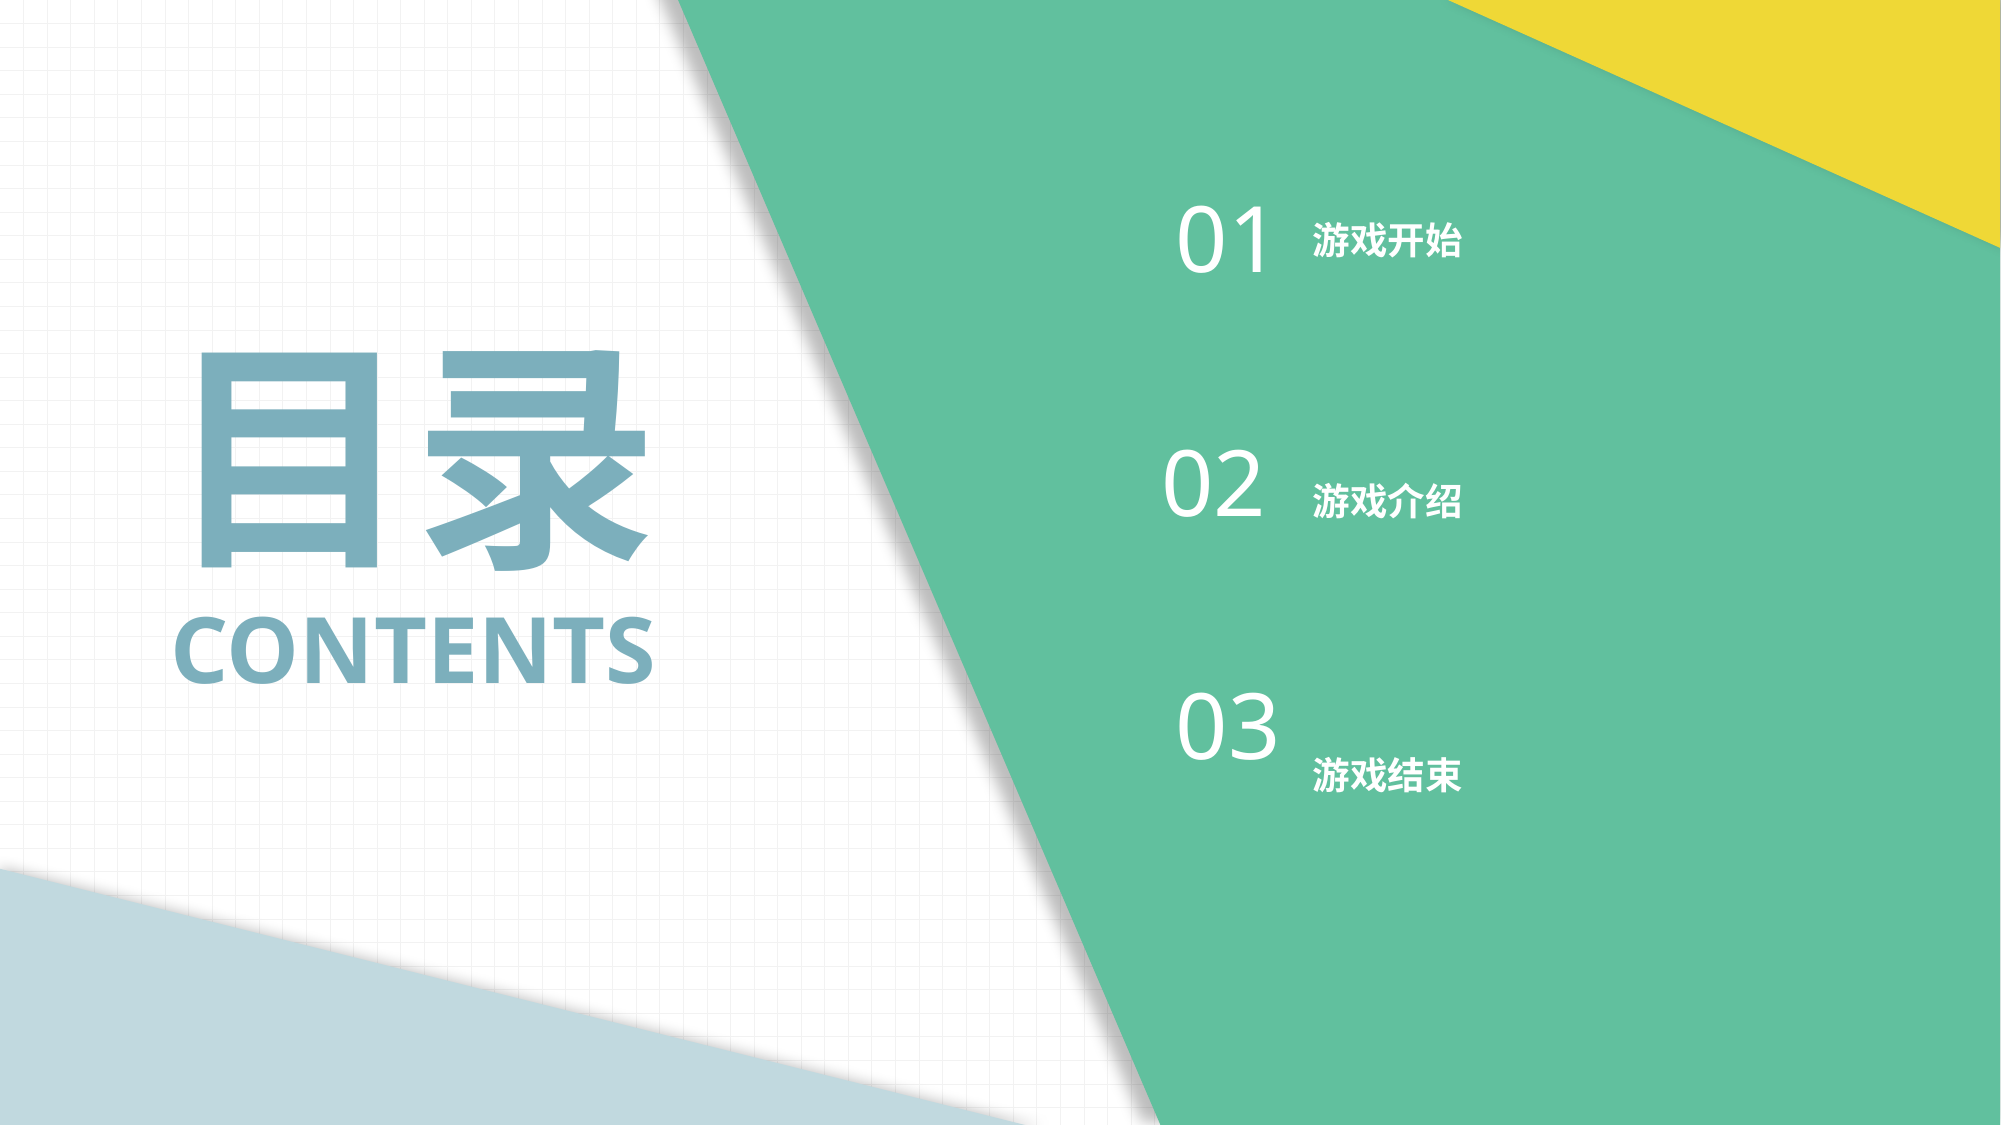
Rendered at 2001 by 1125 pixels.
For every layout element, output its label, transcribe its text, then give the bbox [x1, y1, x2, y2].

list 游戏开始 [1297, 205, 1829, 279]
list 01 [1160, 188, 1298, 296]
list 03 [1160, 676, 1298, 784]
list 游戏介绍 [1297, 466, 1829, 540]
list 02 [1146, 432, 1284, 540]
list 游戏结束 [1297, 740, 1829, 814]
